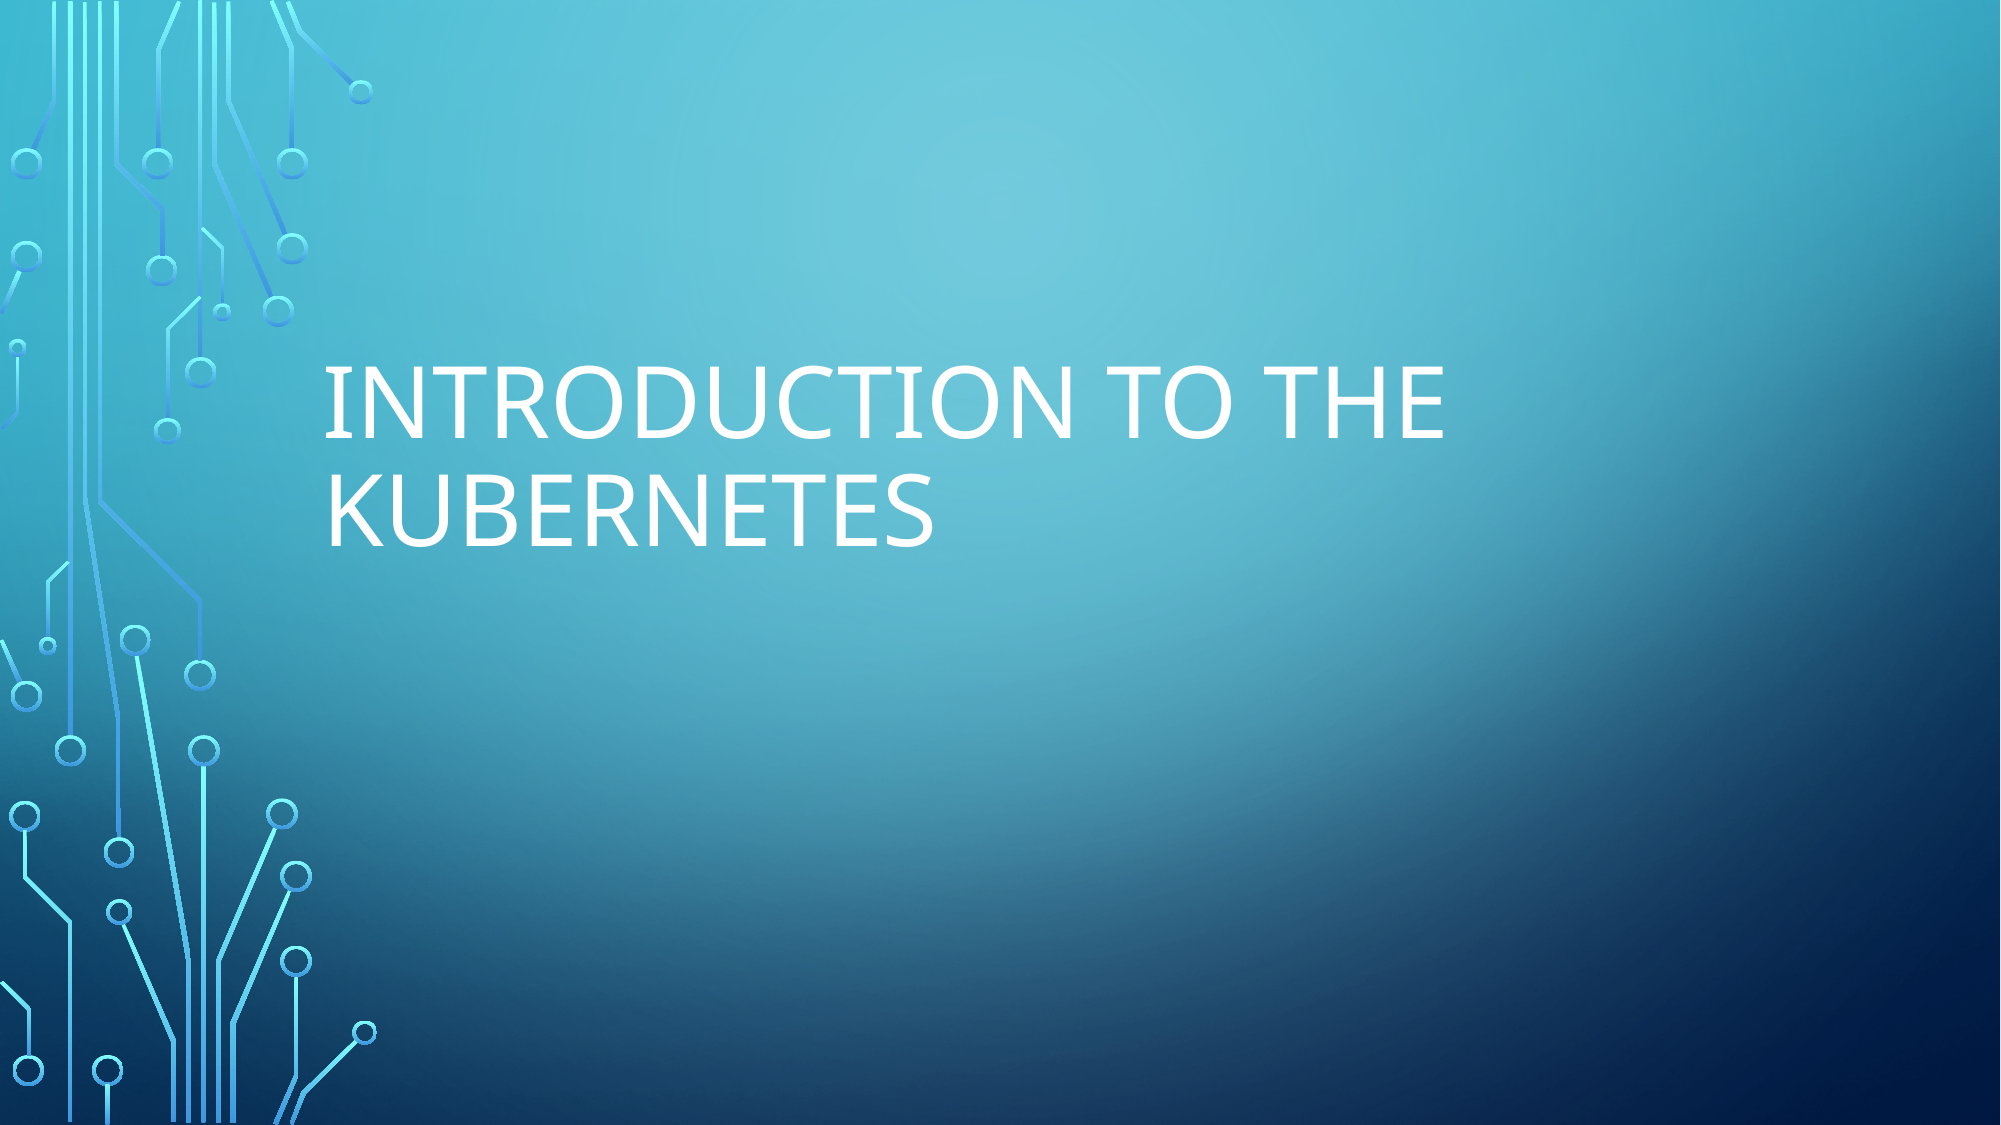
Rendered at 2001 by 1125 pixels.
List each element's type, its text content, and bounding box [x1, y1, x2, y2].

title Introduction to the Kubernetes [307, 184, 1750, 576]
